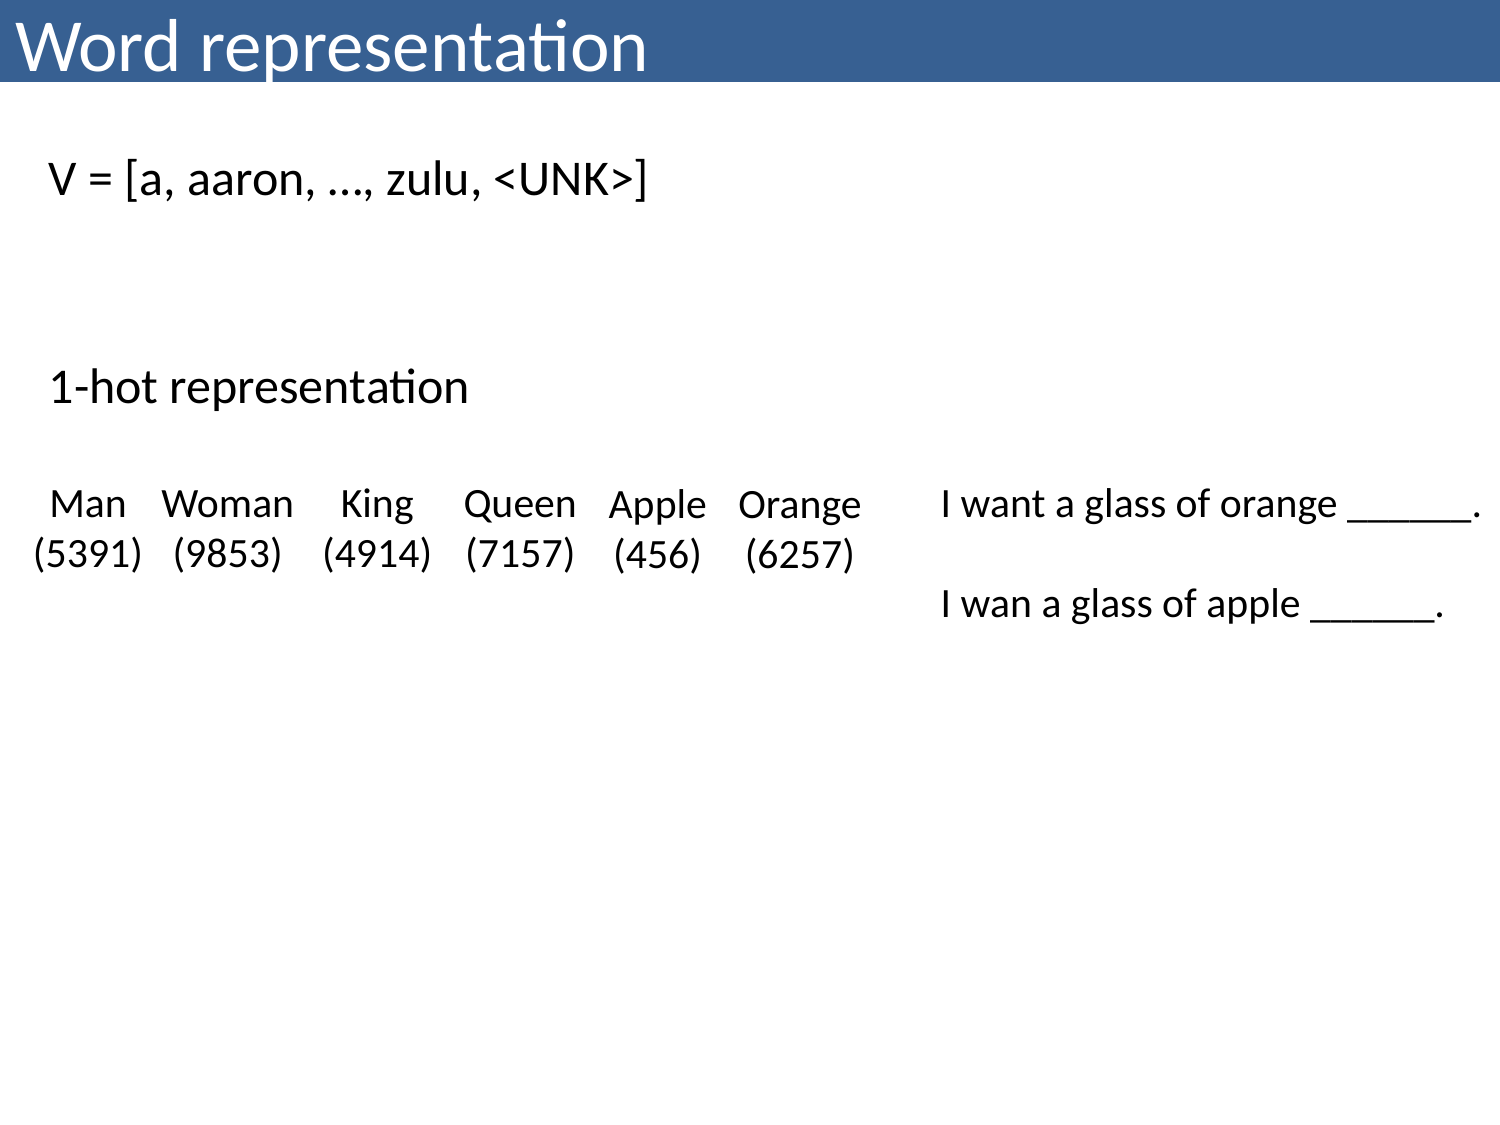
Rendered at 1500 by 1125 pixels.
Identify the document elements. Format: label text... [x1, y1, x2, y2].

text_box I want a glass of orange ______. I wan a glass of apple ______. [925, 468, 1498, 633]
text_box 1-hot representation [33, 346, 773, 428]
list V = [a, aaron, …, zulu, <UNK>] [34, 138, 773, 221]
title Word representation [0, 0, 1500, 82]
